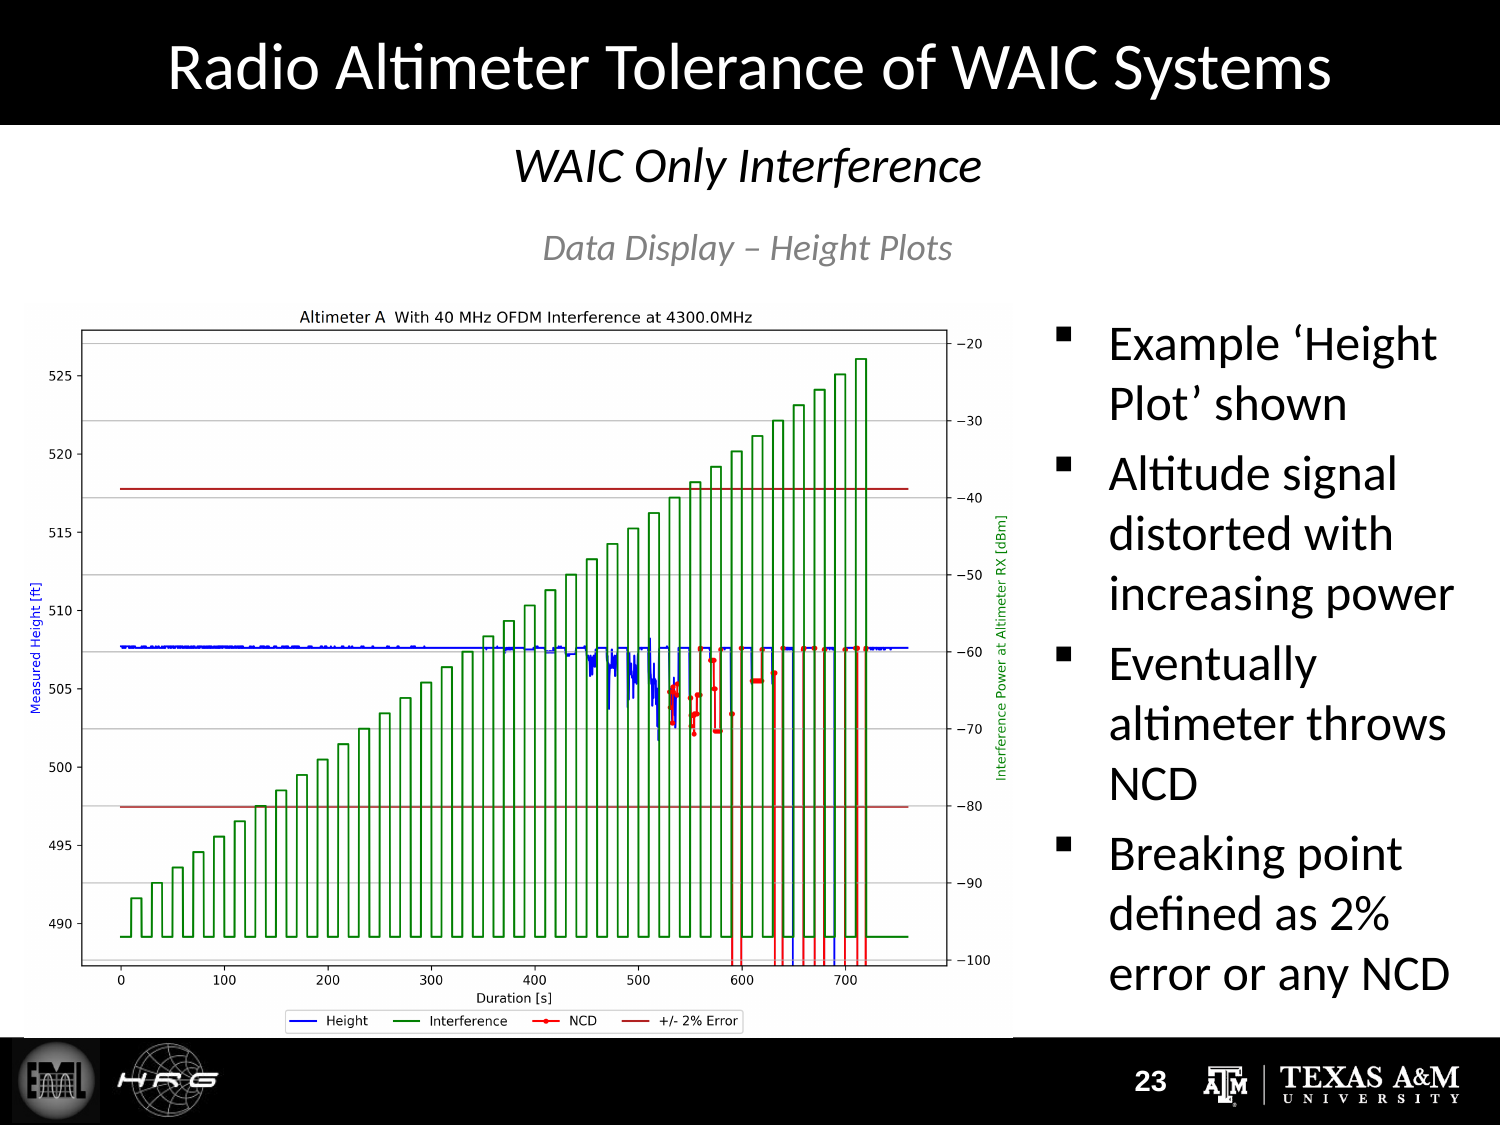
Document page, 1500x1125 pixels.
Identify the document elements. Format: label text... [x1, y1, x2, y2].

picture [112, 1042, 224, 1118]
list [24, 302, 1013, 1038]
list Data Display – Height Plots [0, 215, 1500, 275]
title Radio Altimeter Tolerance of WAIC Systems [0, 0, 1500, 125]
list WAIC Only Interference [0, 125, 1500, 200]
slide_number 23 [832, 1050, 1183, 1110]
list Example ‘Height Plot’ shown Altitude signal distorted with increasing power Eventually altimeter throws NCD Breaking point defined as 2% error or any NCD [1037, 303, 1475, 972]
picture [1187, 1049, 1475, 1120]
